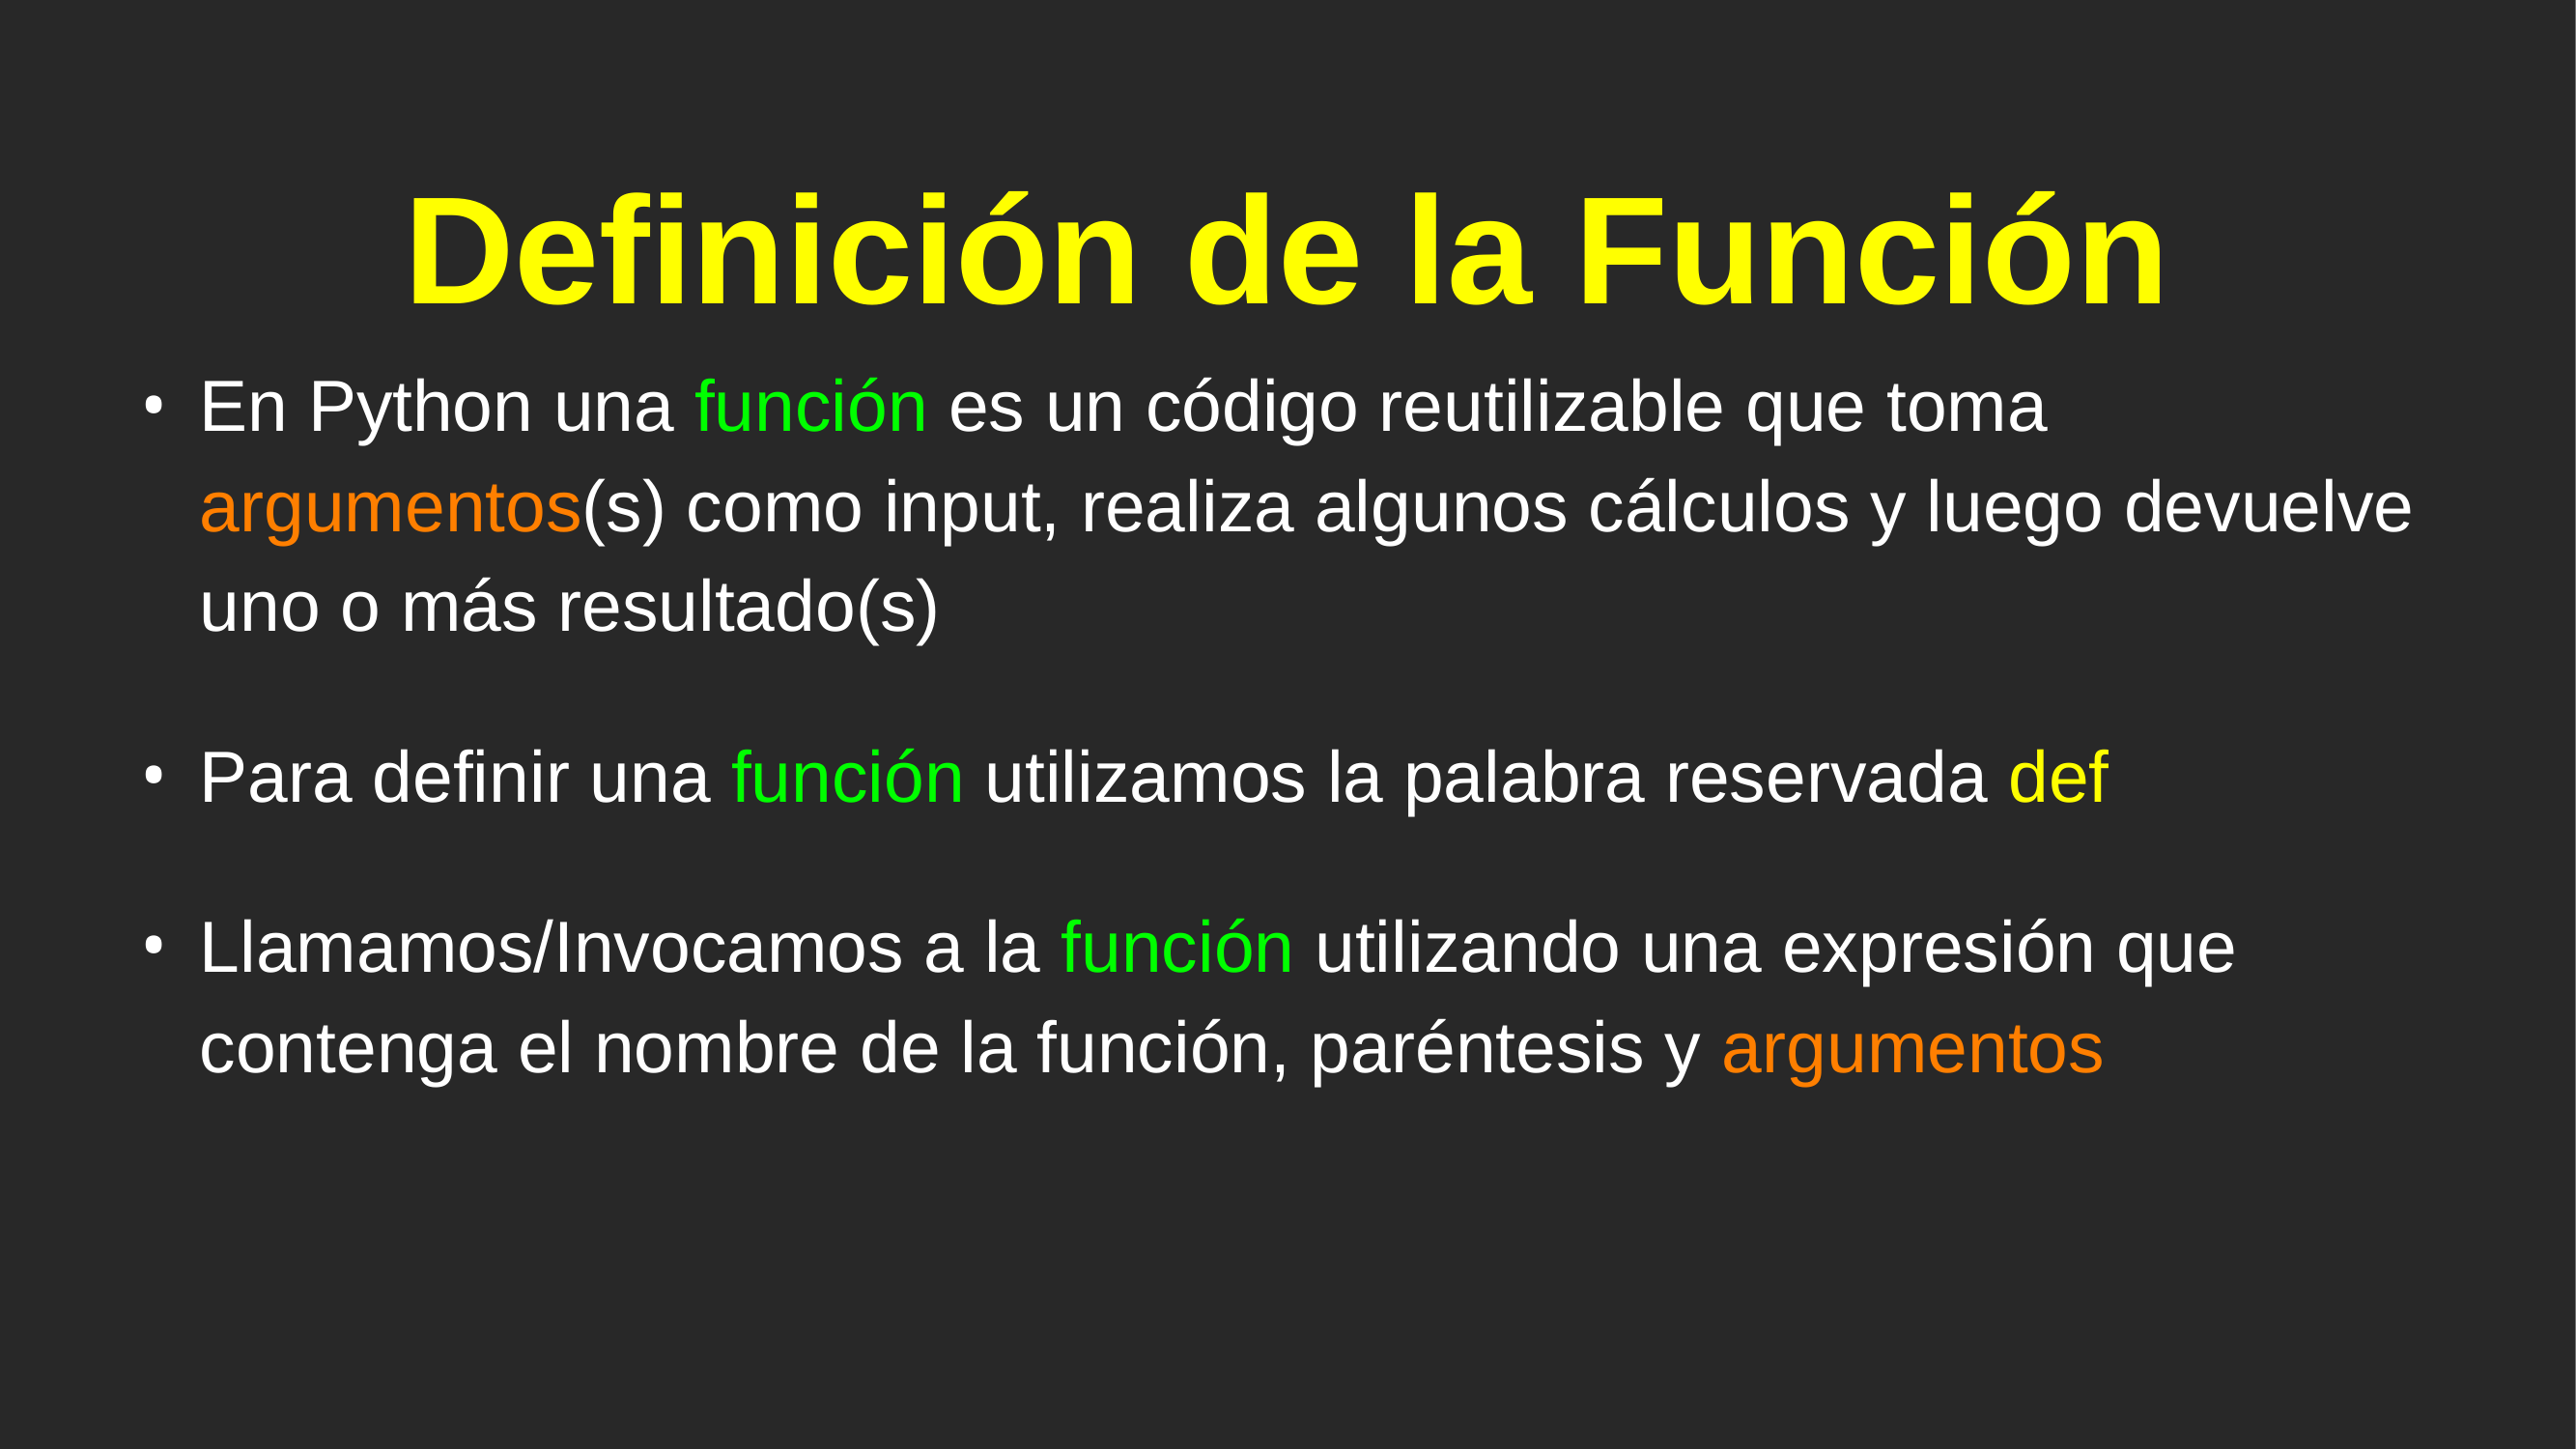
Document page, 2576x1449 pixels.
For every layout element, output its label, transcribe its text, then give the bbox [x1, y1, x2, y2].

title Definición de la Función [99, 143, 2476, 342]
list En Python una función es un código reutilizable que toma argumentos(s) como input, realiza algunos cálculos y luego devuelve uno o más resultado(s) Para definir una función utilizamos la palabra reservada def Llamamos/Invocamos a la función utilizando una expresión que contenga el nombre de la función, paréntesis y argumentos [74, 268, 2425, 1166]
